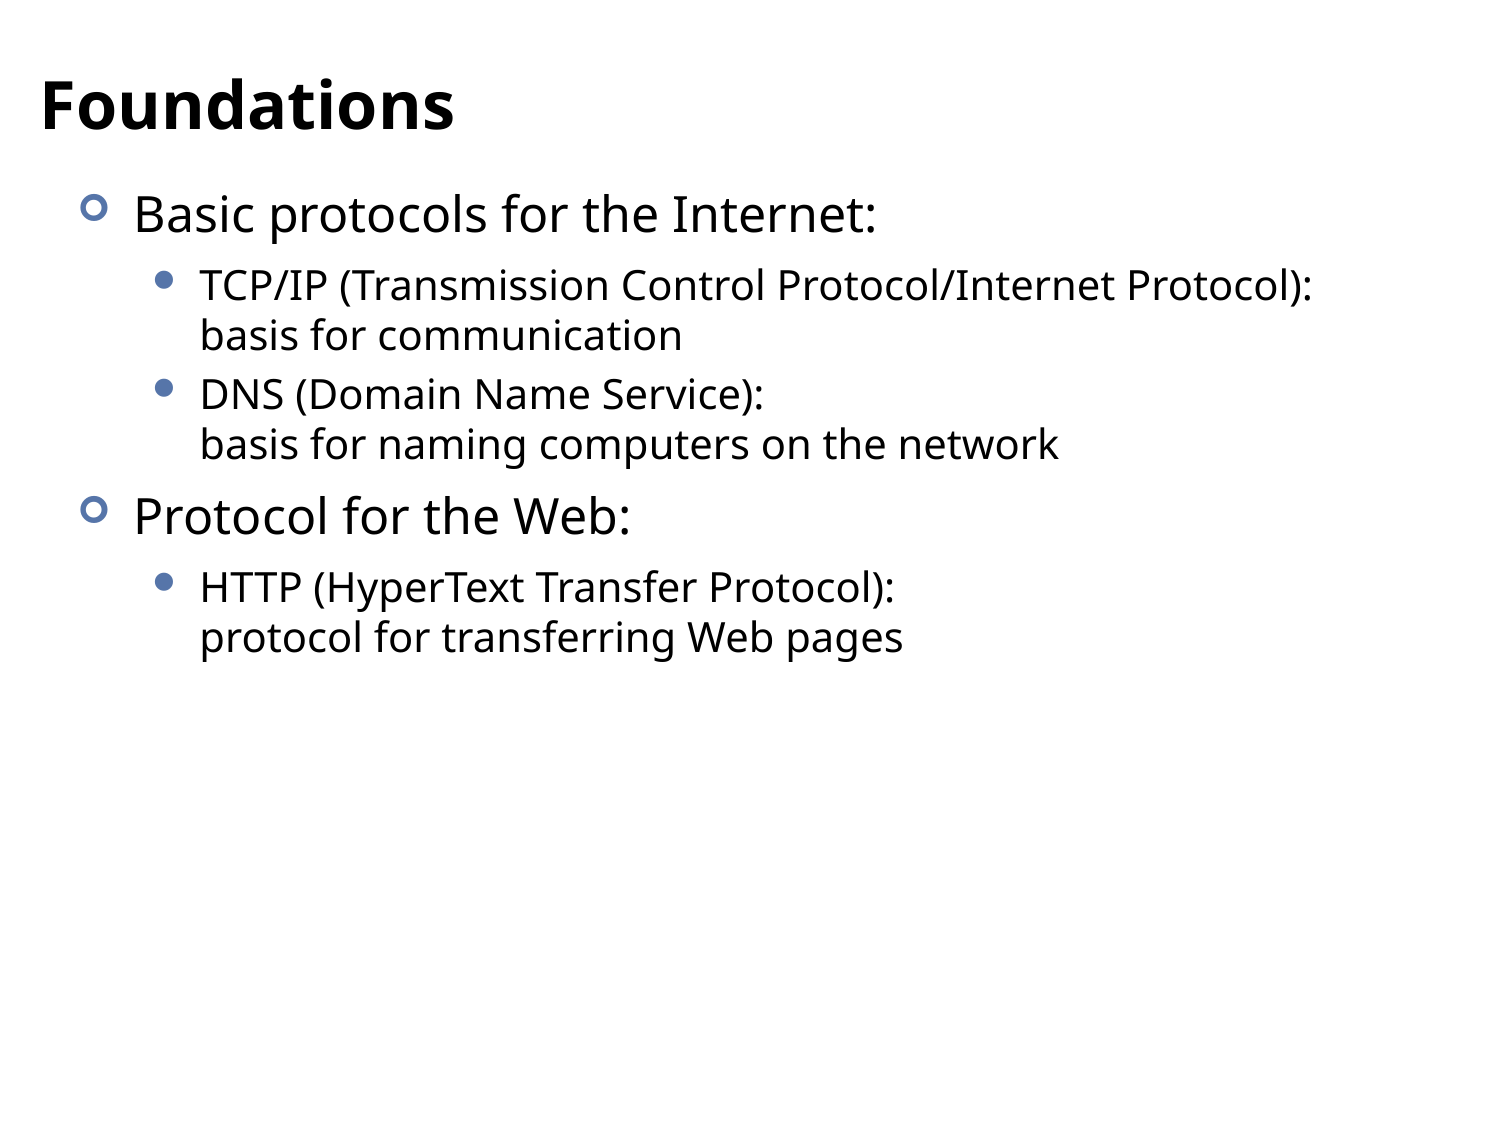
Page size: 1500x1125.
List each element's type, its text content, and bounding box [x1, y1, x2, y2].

title Foundations [24, 18, 1451, 188]
list Basic protocols for the Internet: TCP/IP (Transmission Control Protocol/Internet Protocol): basis for communication DNS (Domain Name Service): basis for naming computers on the network Protocol for the Web: HTTP (HyperText Transfer Protocol): protocol for transferring Web pages [62, 174, 1451, 1013]
